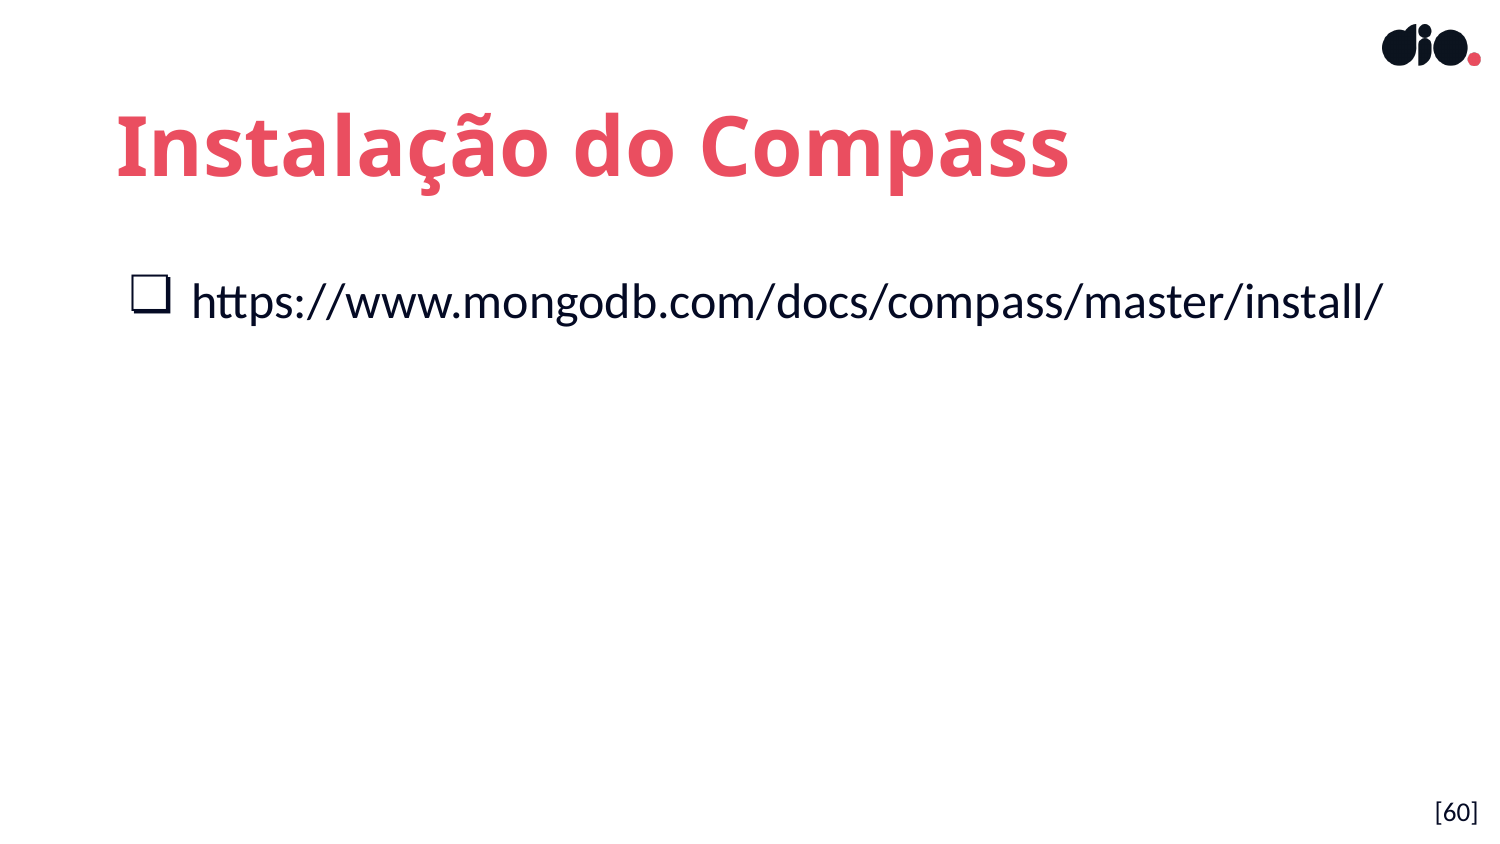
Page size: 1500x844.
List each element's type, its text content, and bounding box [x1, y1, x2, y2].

slide_number [60] [1403, 779, 1494, 844]
text_box https://www.mongodb.com/docs/compass/master/install/ [101, 253, 1417, 425]
picture [1382, 24, 1481, 67]
text_box Instalação do Compass [101, 65, 1417, 205]
